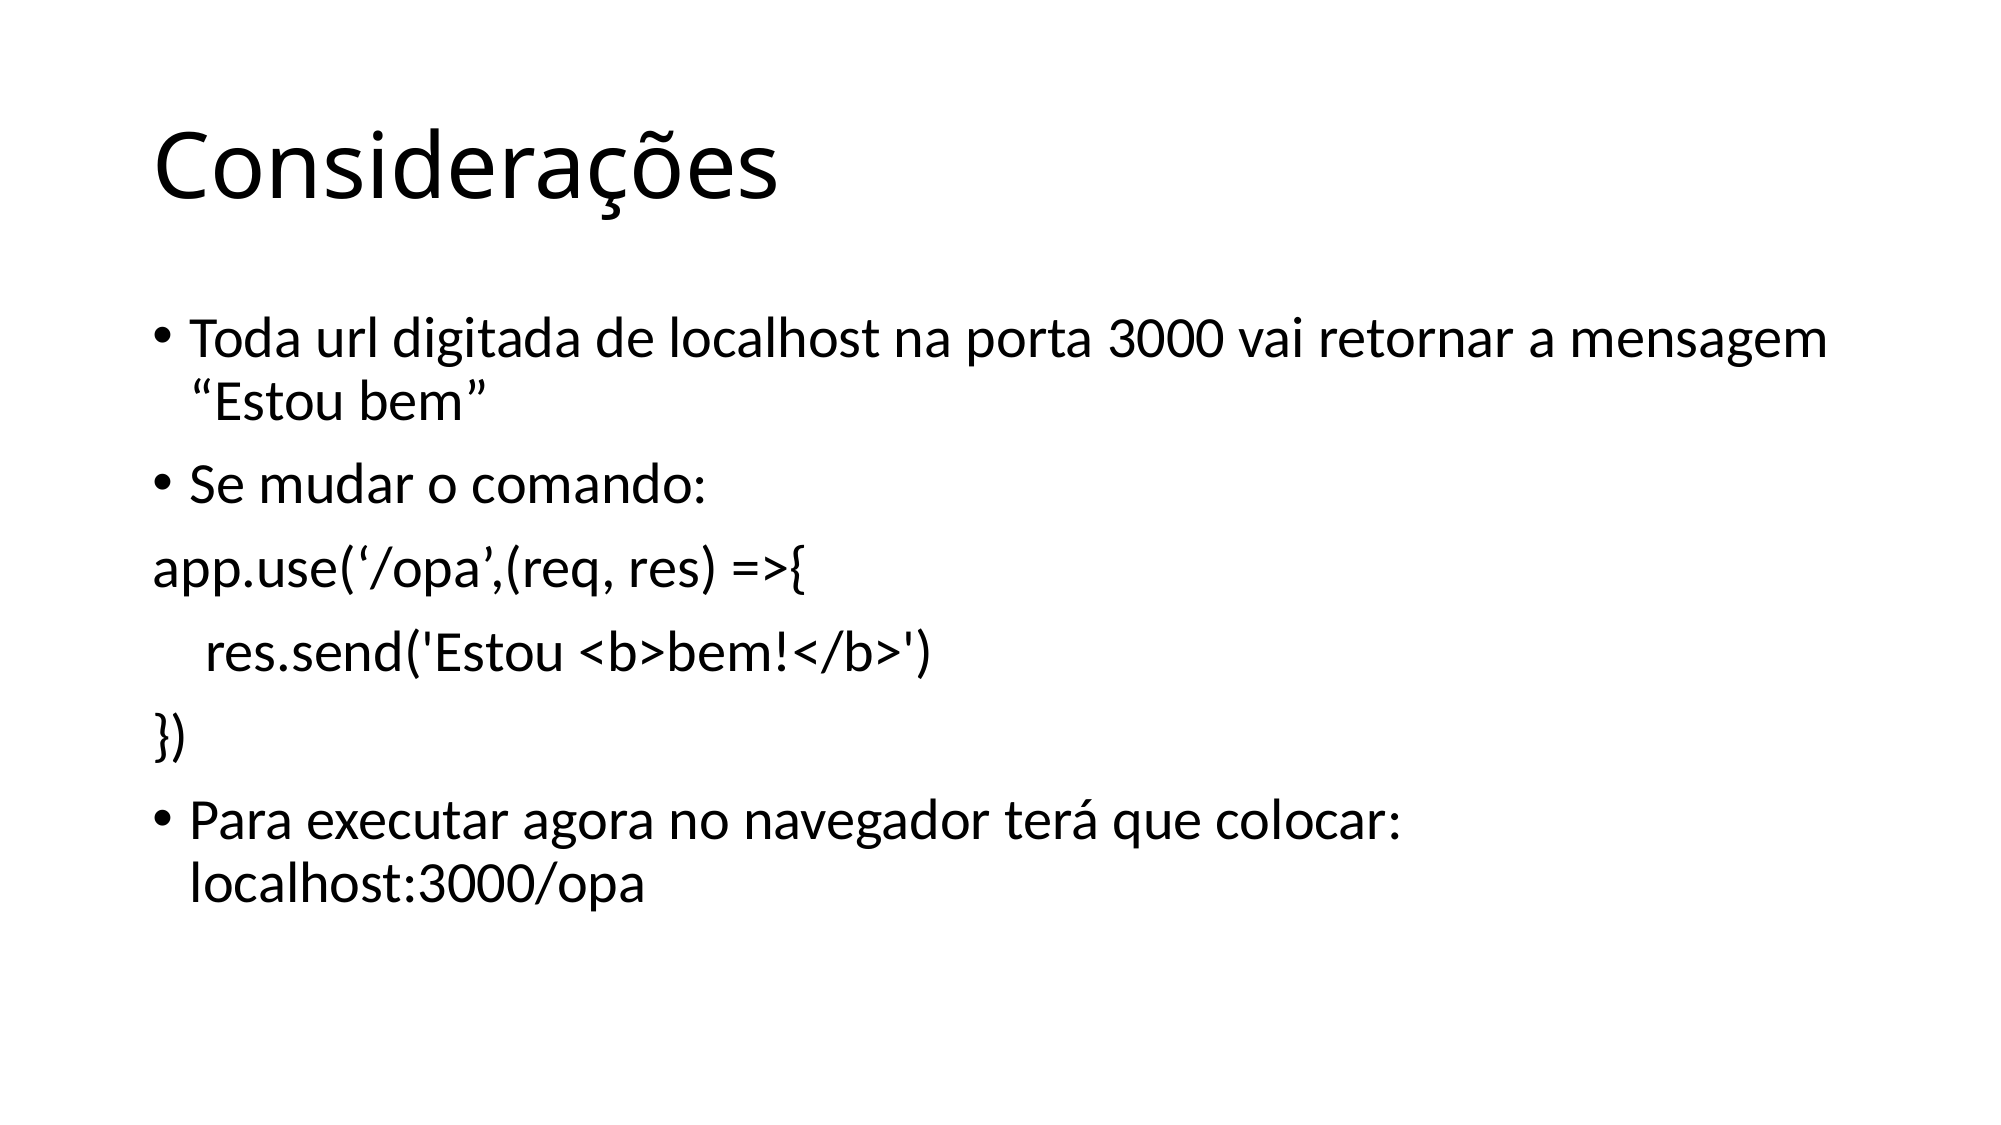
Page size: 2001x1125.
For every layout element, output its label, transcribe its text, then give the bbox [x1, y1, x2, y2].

list Toda url digitada de localhost na porta 3000 vai retornar a mensagem “Estou bem” Se mudar o comando: app.use(‘/opa’,(req, res) =>{ res.send('Estou <b>bem!</b>') }) Para executar agora no navegador terá que colocar: localhost:3000/opa [137, 299, 1863, 1014]
title Considerações [137, 59, 1863, 278]
